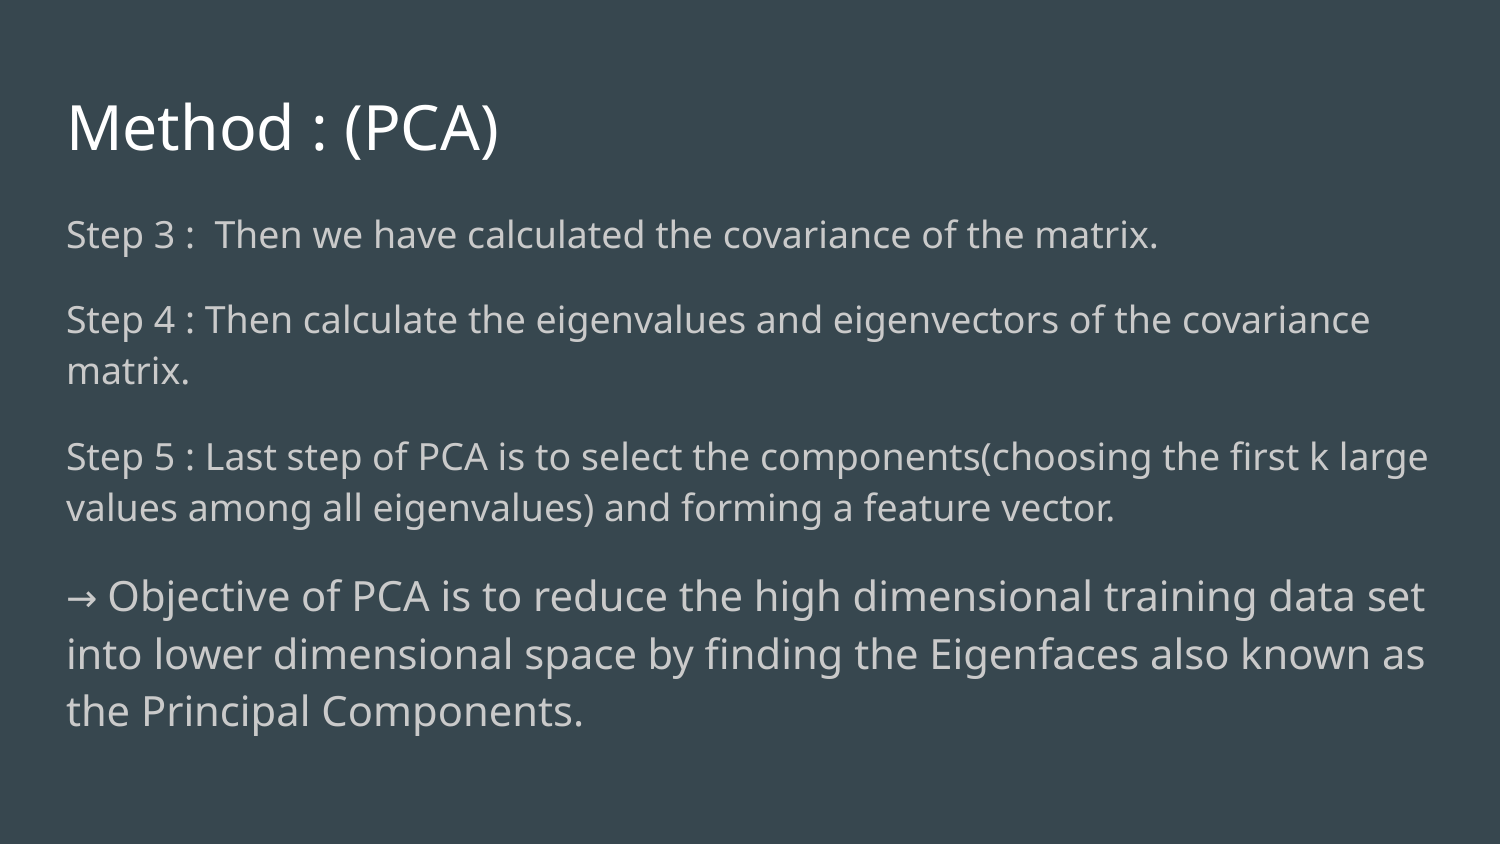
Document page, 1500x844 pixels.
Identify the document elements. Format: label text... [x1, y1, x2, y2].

list Step 3 : Then we have calculated the covariance of the matrix. Step 4 : Then calculate the eigenvalues and eigenvectors of the covariance matrix. Step 5 : Last step of PCA is to select the components(choosing the first k large values among all eigenvalues) and forming a feature vector. → Objective of PCA is to reduce the high dimensional training data set into lower dimensional space by finding the Eigenfaces also known as the Principal Components. [51, 189, 1449, 750]
title Method : (PCA) [51, 72, 1449, 167]
